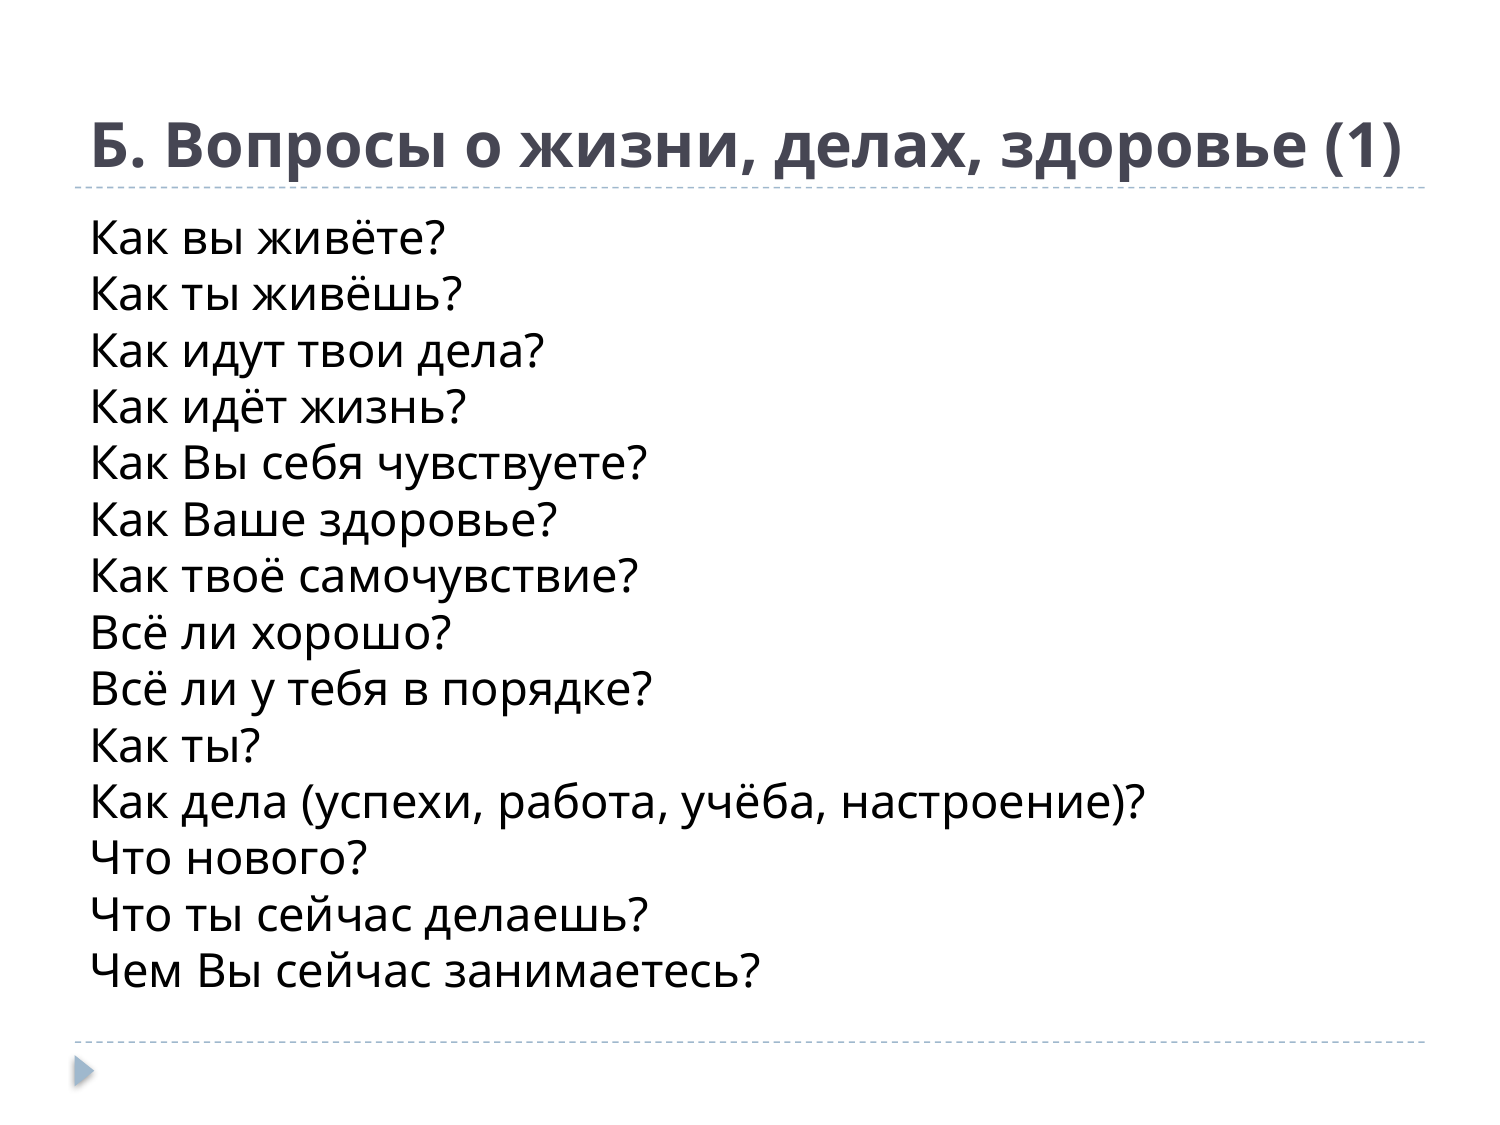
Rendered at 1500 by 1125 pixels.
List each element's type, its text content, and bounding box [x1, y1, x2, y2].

title Б. Вопросы о жизни, делах, здоровье (1) [75, 24, 1425, 188]
list Как вы живёте? Как ты живёшь? Как идут твои дела? Как идёт жизнь? Как Вы себя чувствуете? Как Ваше здоровье? Как твоё самочувствие? Всё ли хорошо? Всё ли у тебя в порядке? Как ты? Как дела (успехи, работа, учёба, настроение)? Что нового? Что ты сейчас делаешь? Чем Вы сейчас занимаетесь? [75, 200, 1425, 1010]
